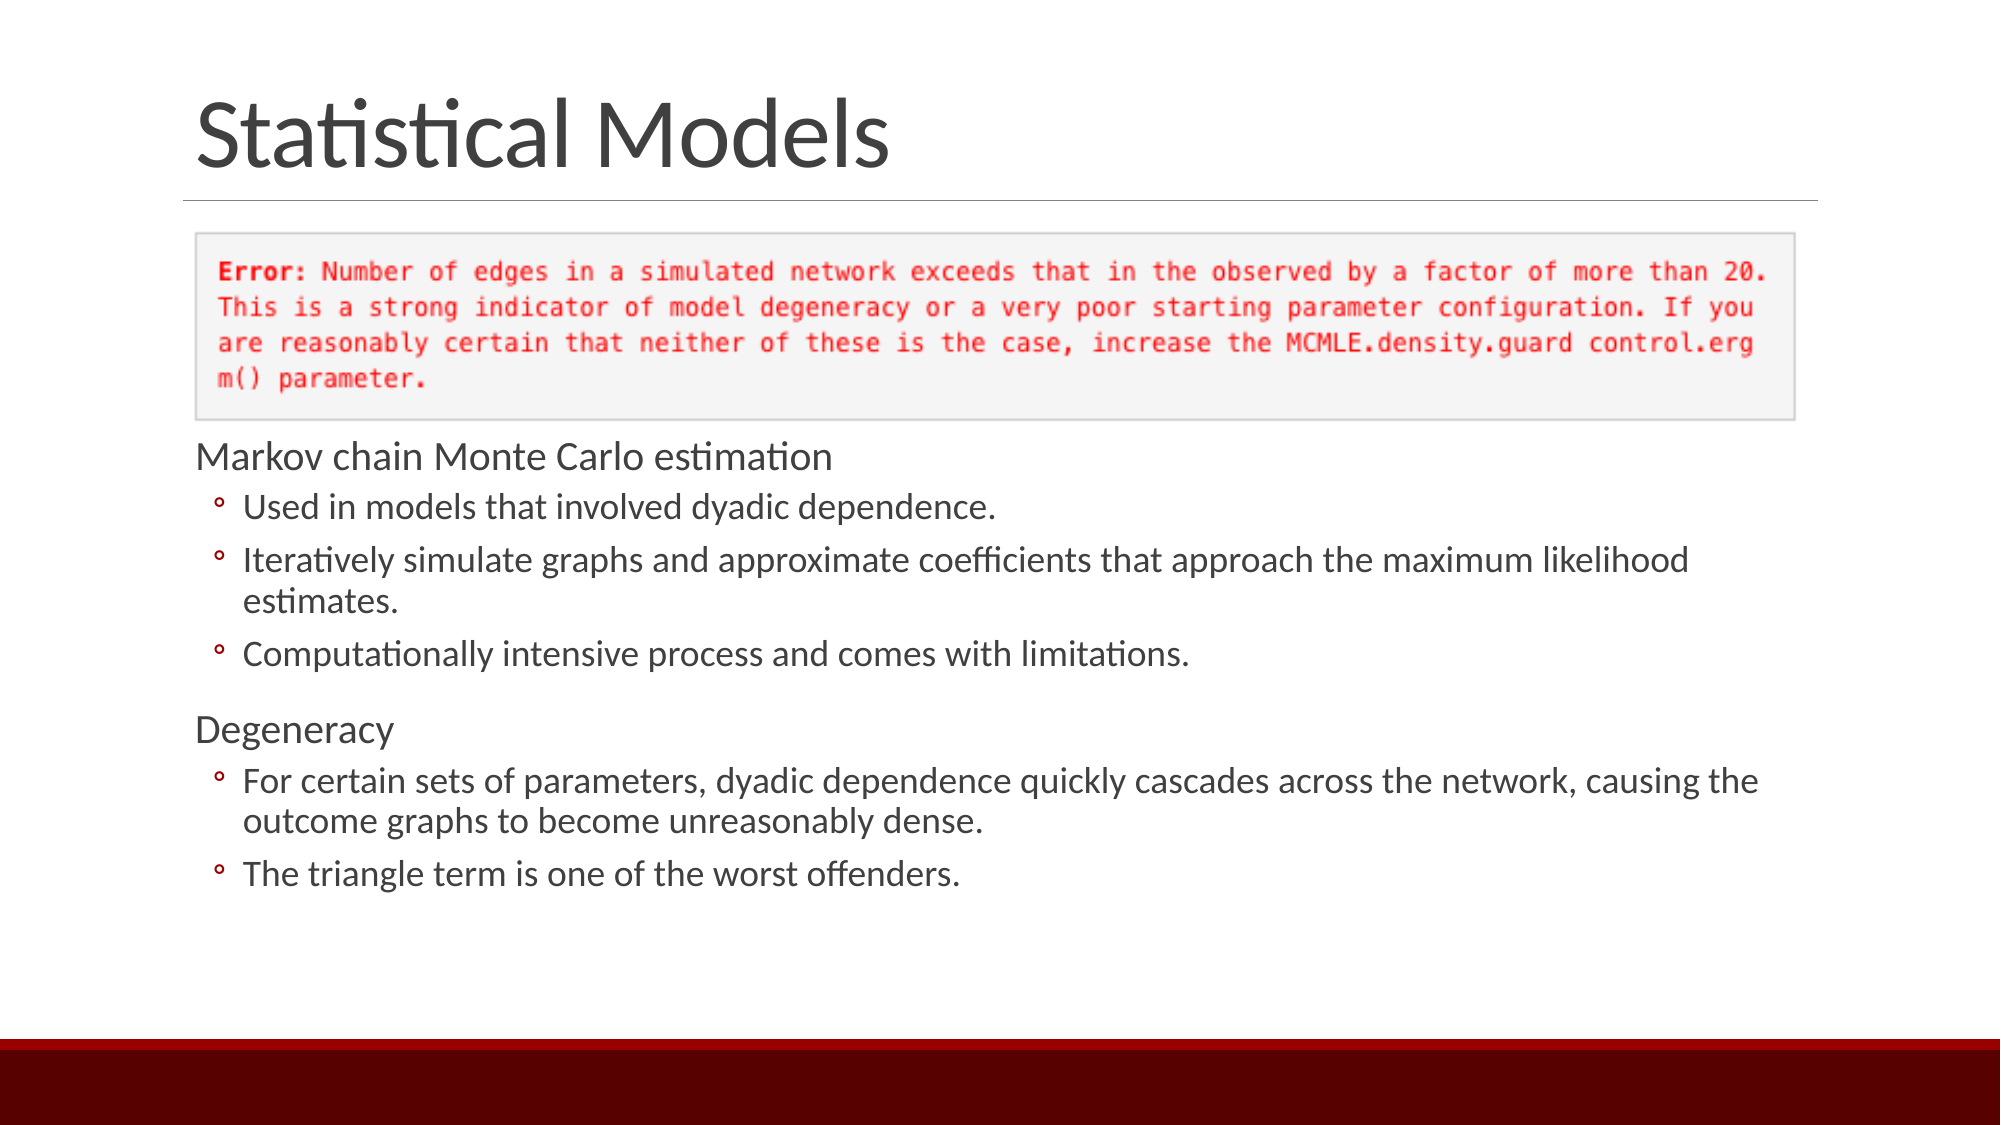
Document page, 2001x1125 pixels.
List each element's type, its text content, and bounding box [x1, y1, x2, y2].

picture [184, 216, 1816, 436]
list Markov chain Monte Carlo estimation Used in models that involved dyadic dependence. Iteratively simulate graphs and approximate coefficients that approach the maximum likelihood estimates. Computationally intensive process and comes with limitations. Degeneracy For certain sets of parameters, dyadic dependence quickly cascades across the network, causing the outcome graphs to become unreasonably dense. The triangle term is one of the worst offenders. [180, 426, 1830, 963]
title Statistical Models [180, 47, 1830, 196]
